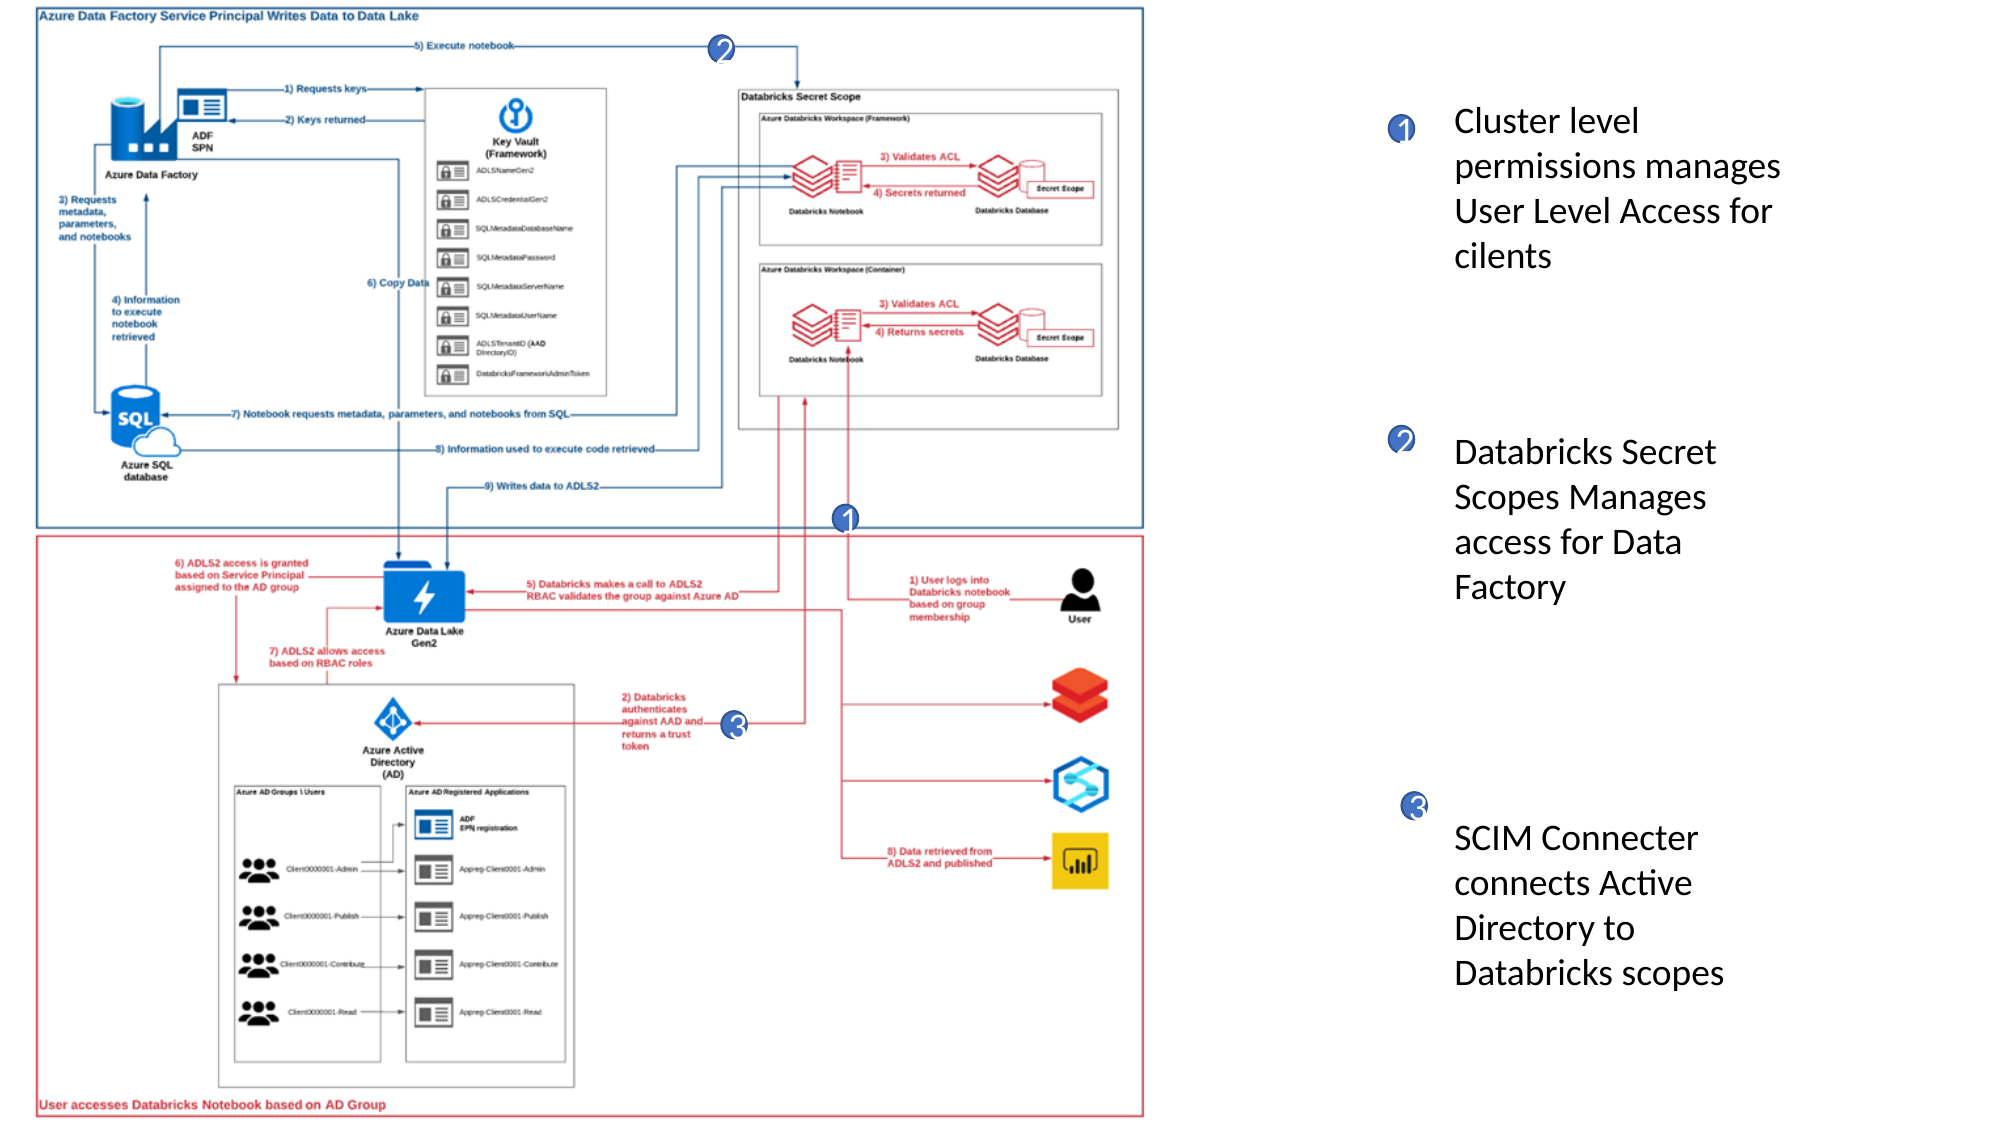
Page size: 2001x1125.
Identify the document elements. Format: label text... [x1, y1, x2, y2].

text_box 3 [1400, 791, 1429, 821]
text_box 1 [1387, 113, 1416, 144]
picture [27, 0, 1152, 1125]
text_box Cluster level permissions manages User Level Access for cilents [1439, 89, 1818, 284]
text_box SCIM Connecter connects Active Directory to Databricks scopes [1439, 805, 1818, 1001]
text_box 2 [1387, 424, 1416, 454]
text_box Databricks Secret Scopes Manages access for Data Factory [1439, 419, 1818, 615]
